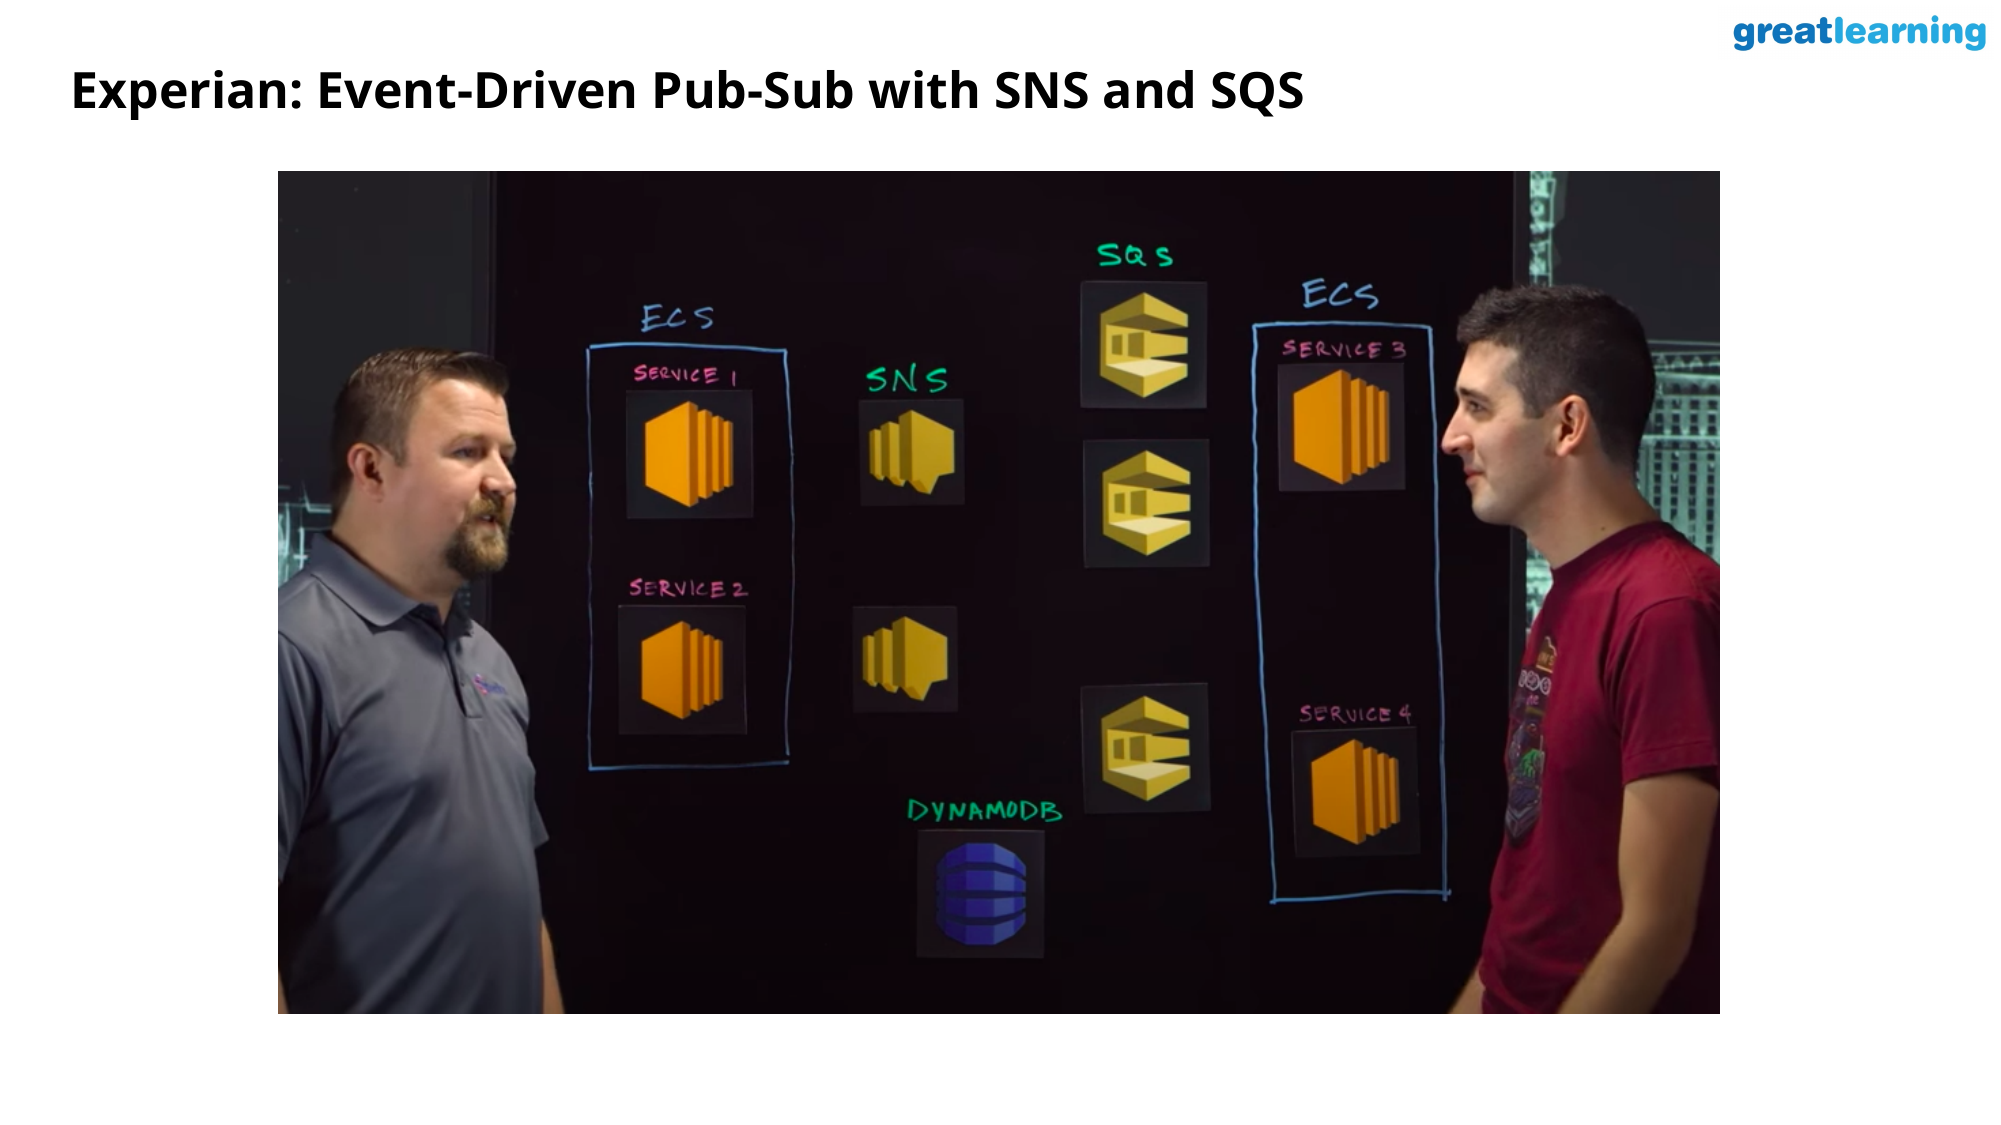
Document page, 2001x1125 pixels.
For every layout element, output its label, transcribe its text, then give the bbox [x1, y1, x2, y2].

picture [1718, 5, 1994, 60]
title Experian: Event-Driven Pub-Sub with SNS and SQS [55, 42, 1944, 143]
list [278, 171, 1720, 1014]
